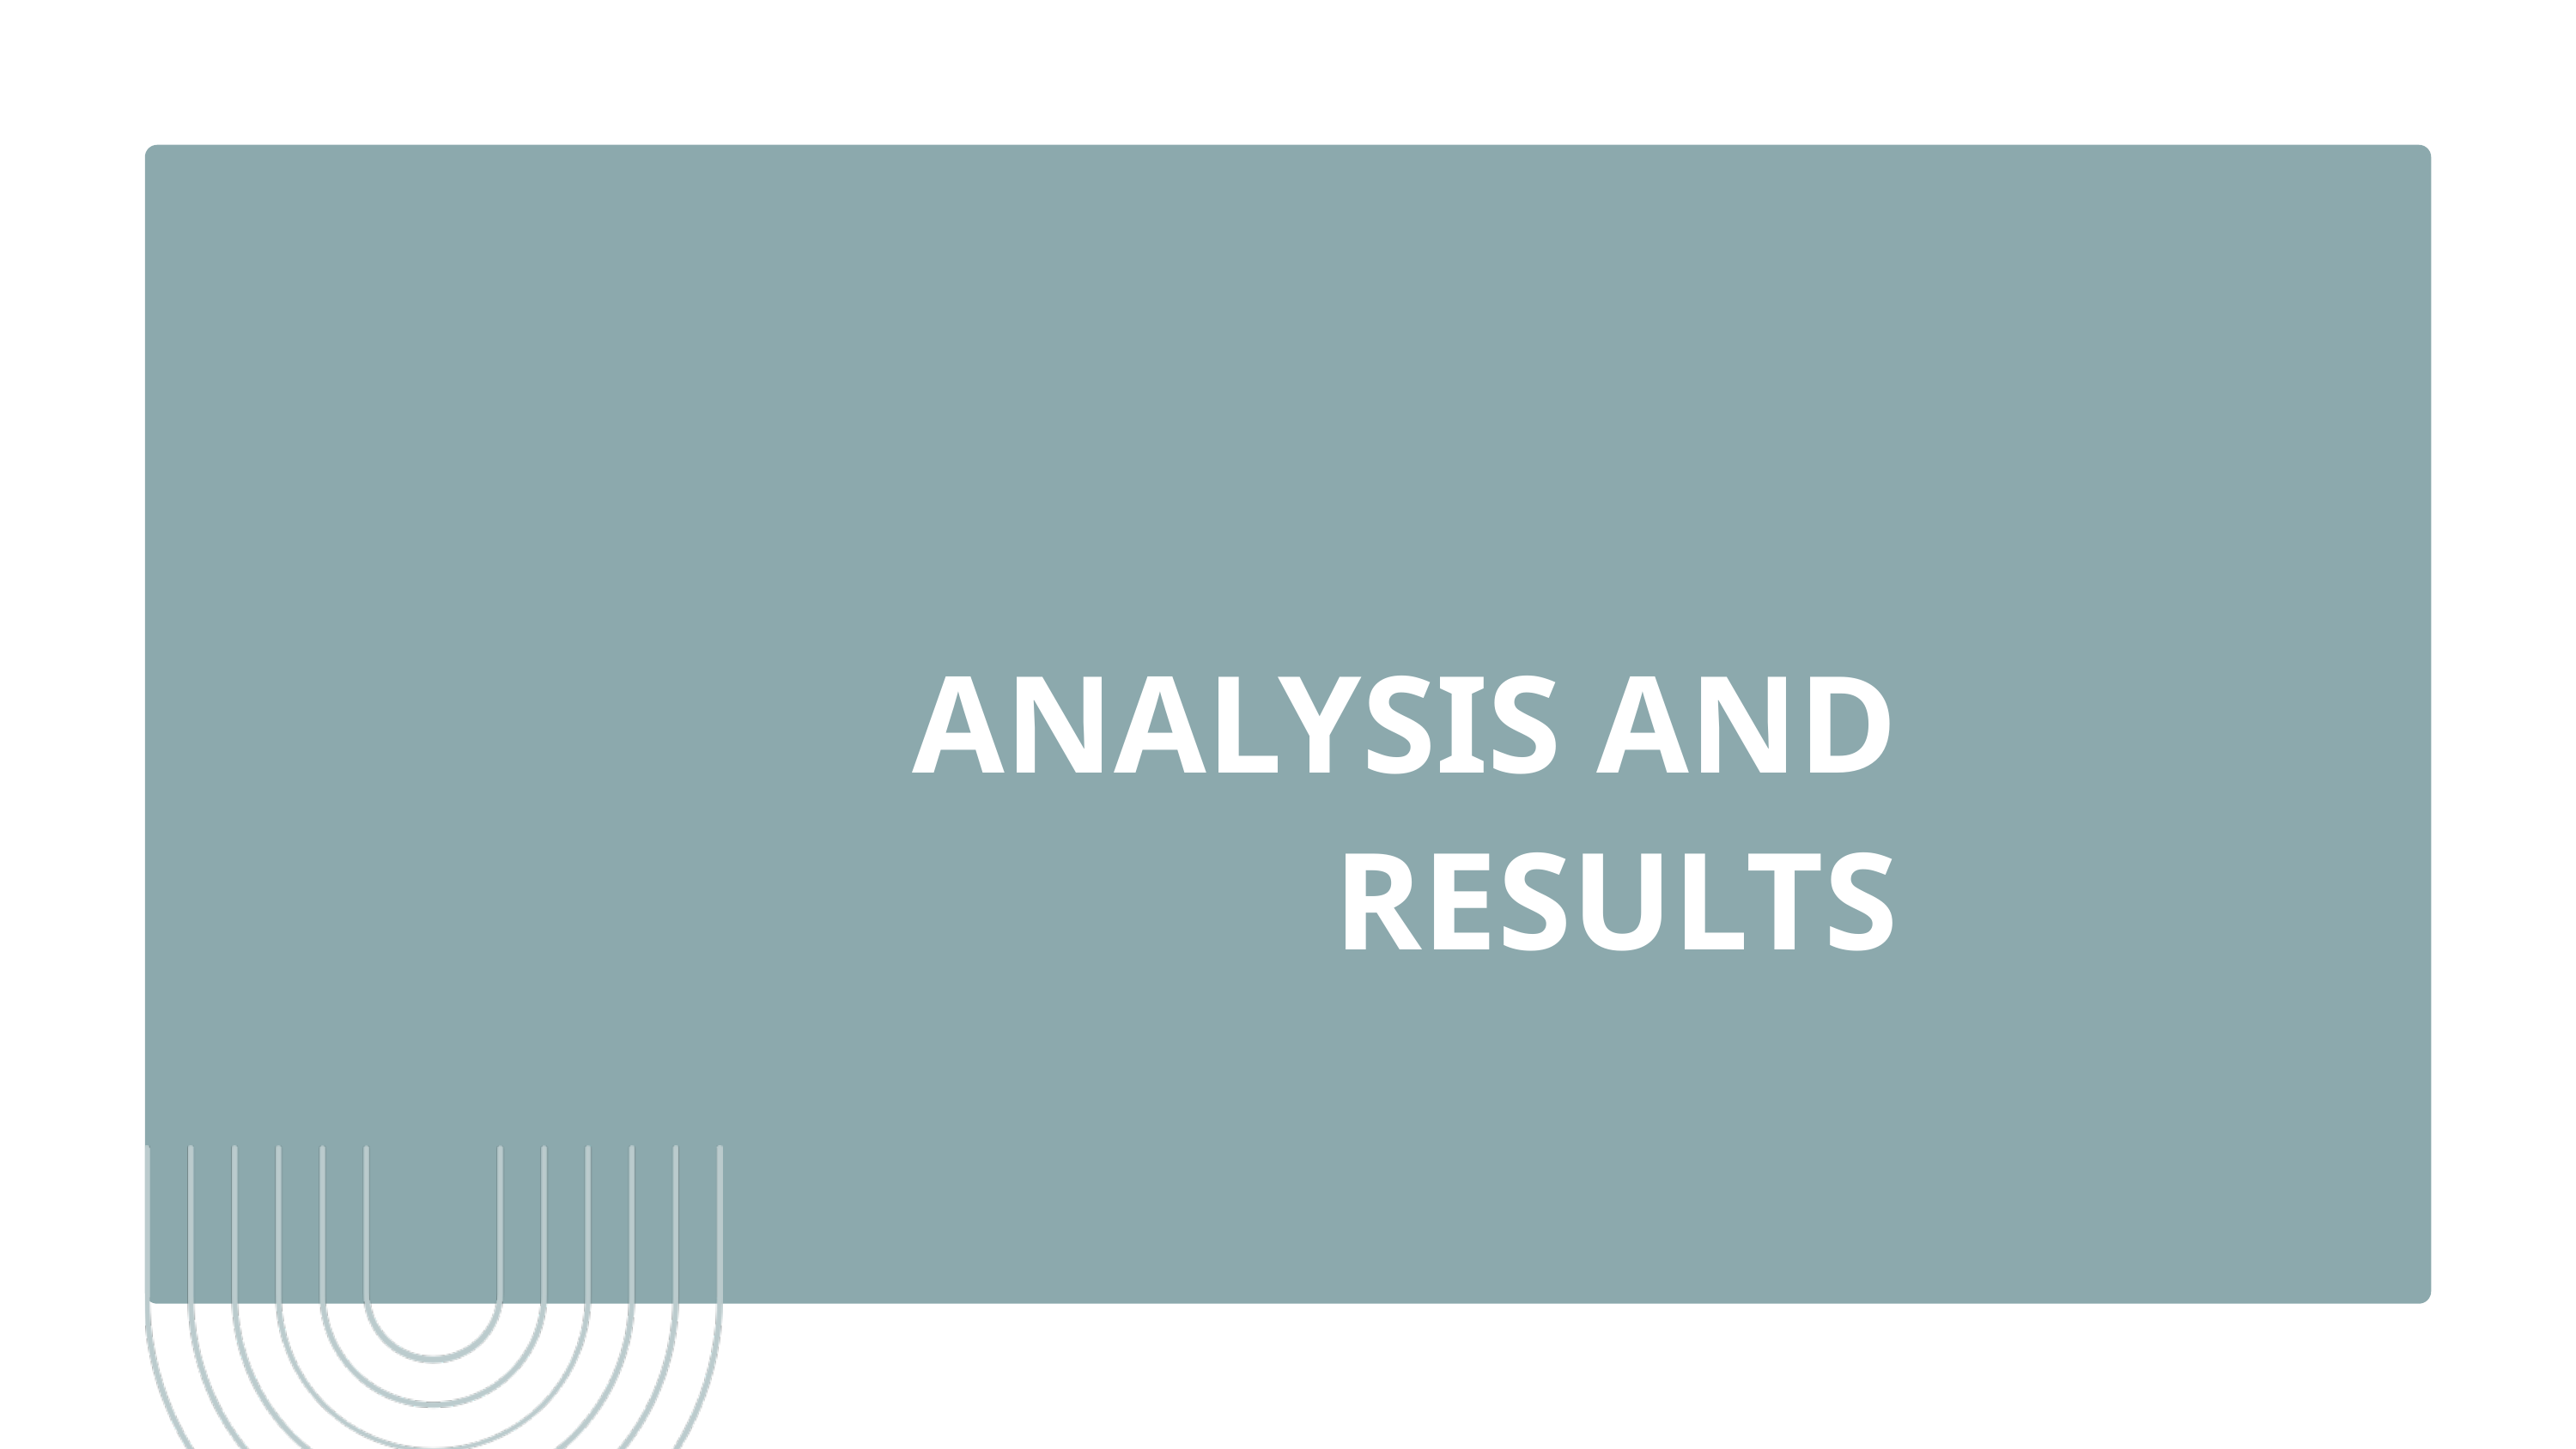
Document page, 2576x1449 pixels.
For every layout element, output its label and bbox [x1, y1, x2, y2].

text_box [144, 1311, 723, 1449]
text_box [144, 113, 2432, 1304]
